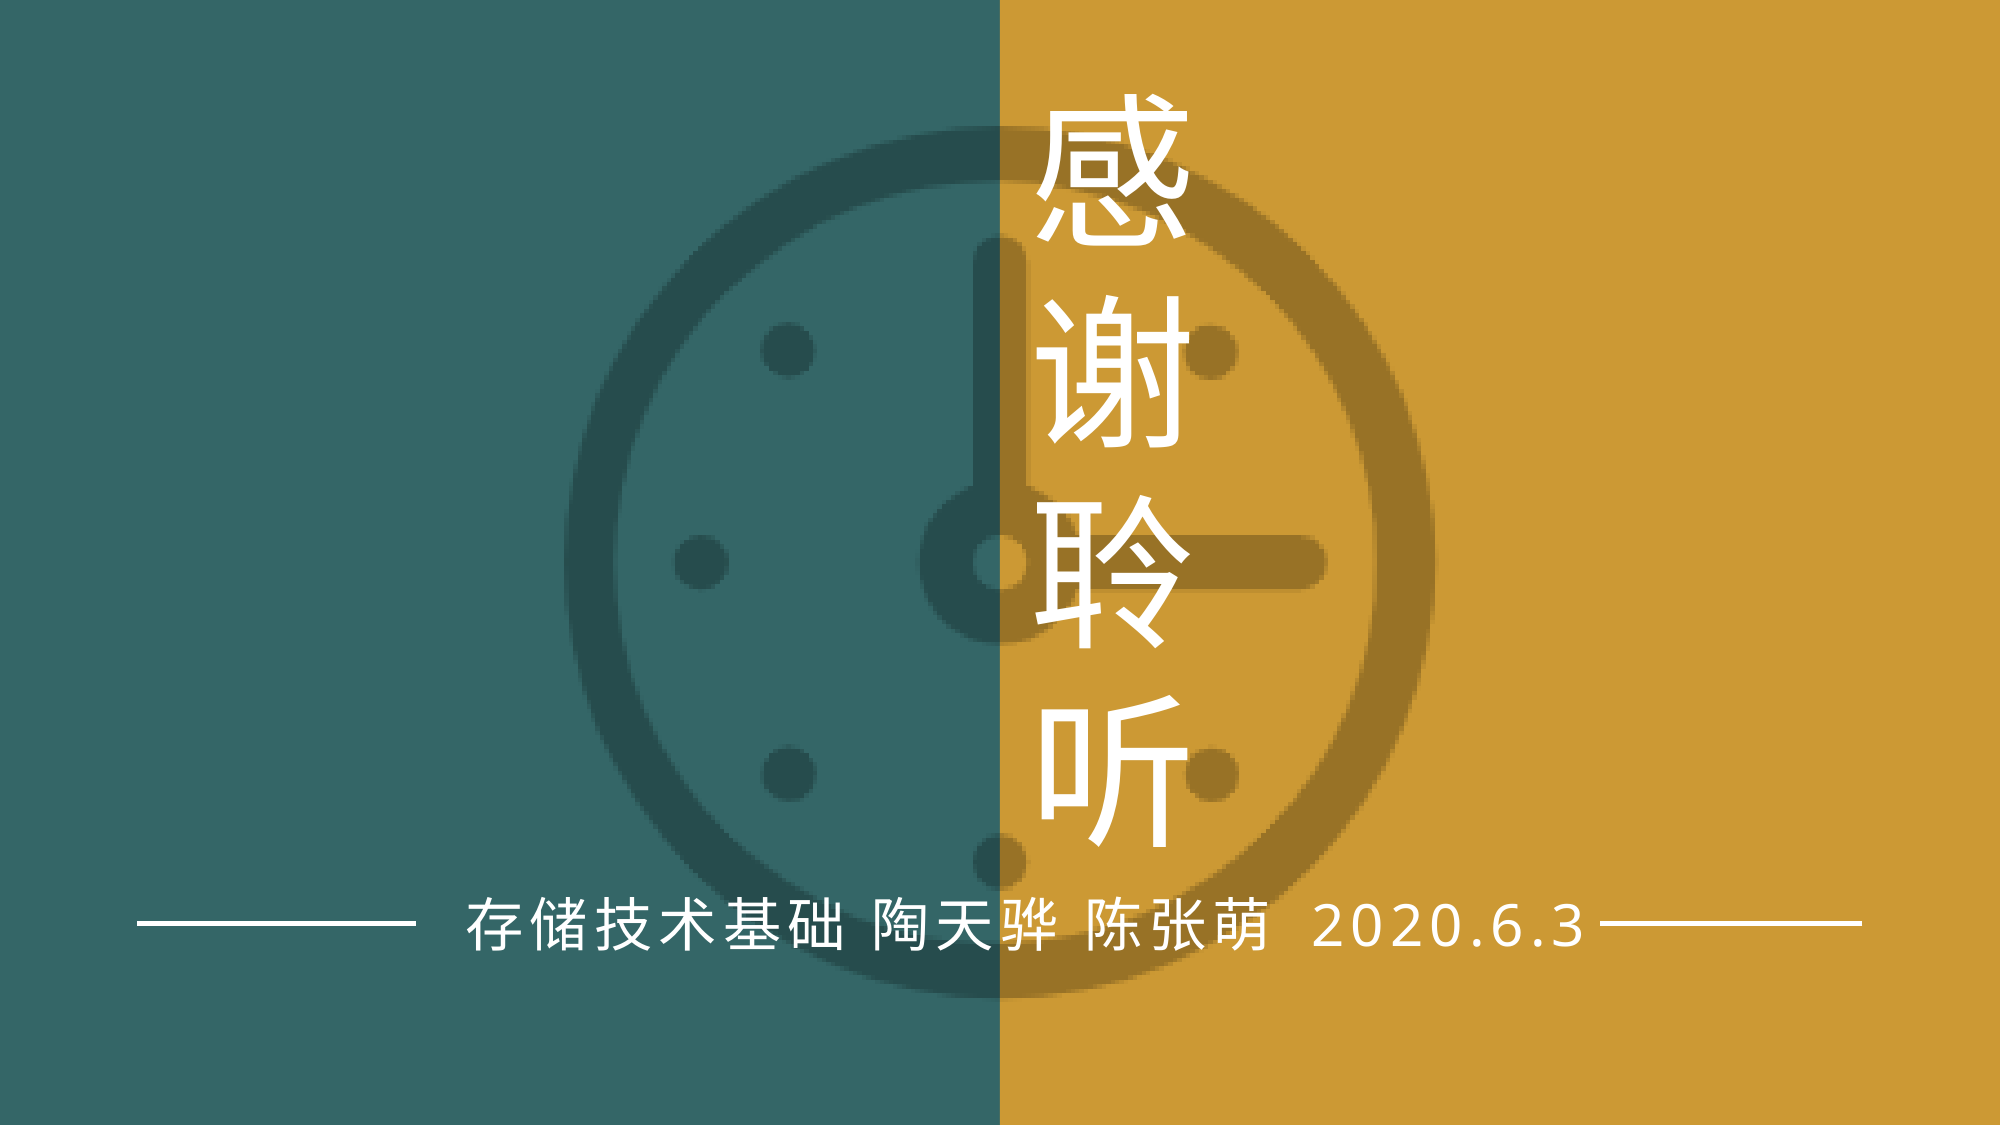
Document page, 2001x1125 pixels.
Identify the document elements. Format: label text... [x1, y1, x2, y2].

text_box 感谢聆听 [1015, 61, 1300, 876]
picture [1437, 908, 1444, 942]
picture [566, 938, 578, 944]
picture [570, 907, 576, 915]
picture [556, 118, 1444, 1007]
picture [566, 929, 578, 934]
